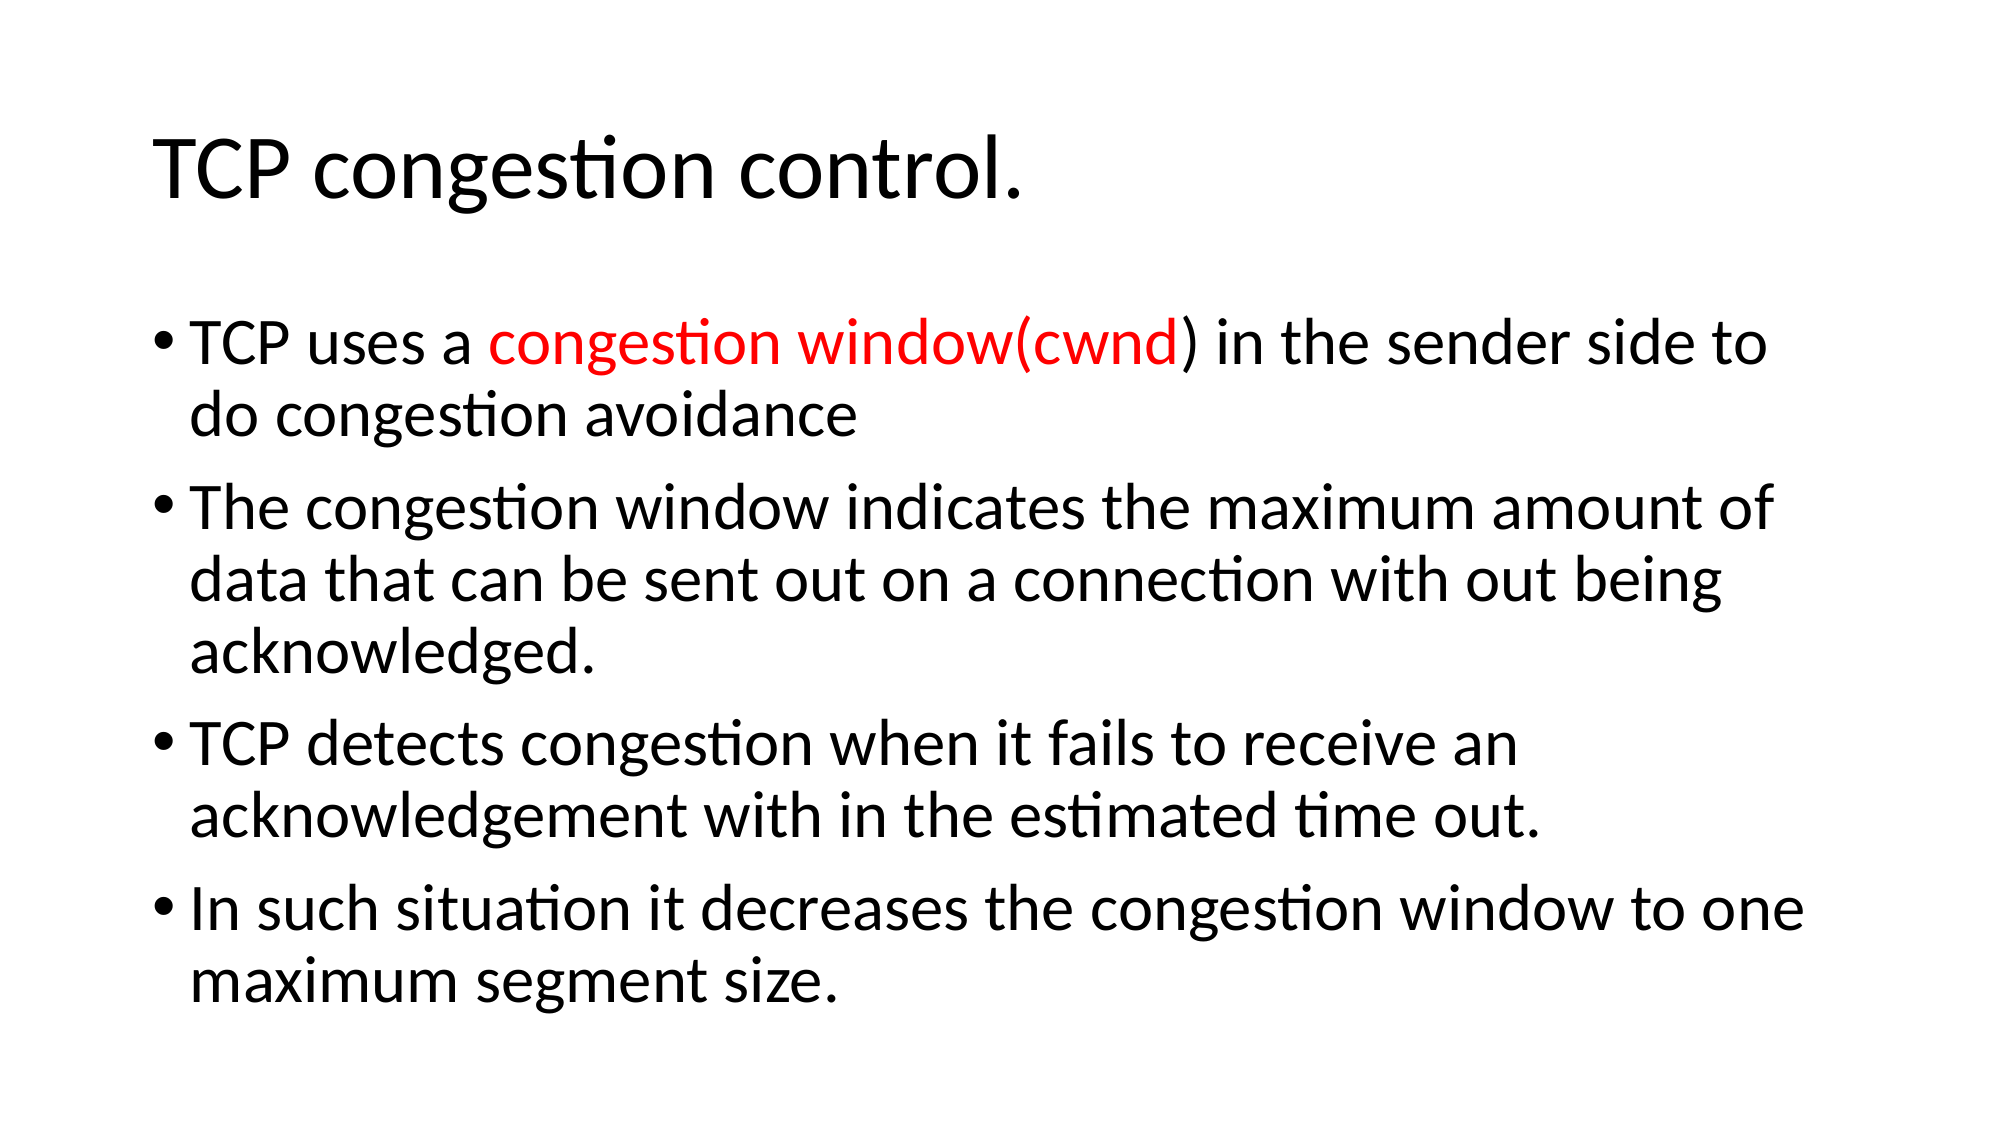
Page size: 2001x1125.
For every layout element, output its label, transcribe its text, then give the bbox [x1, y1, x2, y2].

list TCP uses a congestion window(cwnd) in the sender side to do congestion avoidance The congestion window indicates the maximum amount of data that can be sent out on a connection with out being acknowledged. TCP detects congestion when it fails to receive an acknowledgement with in the estimated time out. In such situation it decreases the congestion window to one maximum segment size. [137, 299, 1863, 1014]
title TCP congestion control. [137, 59, 1863, 278]
